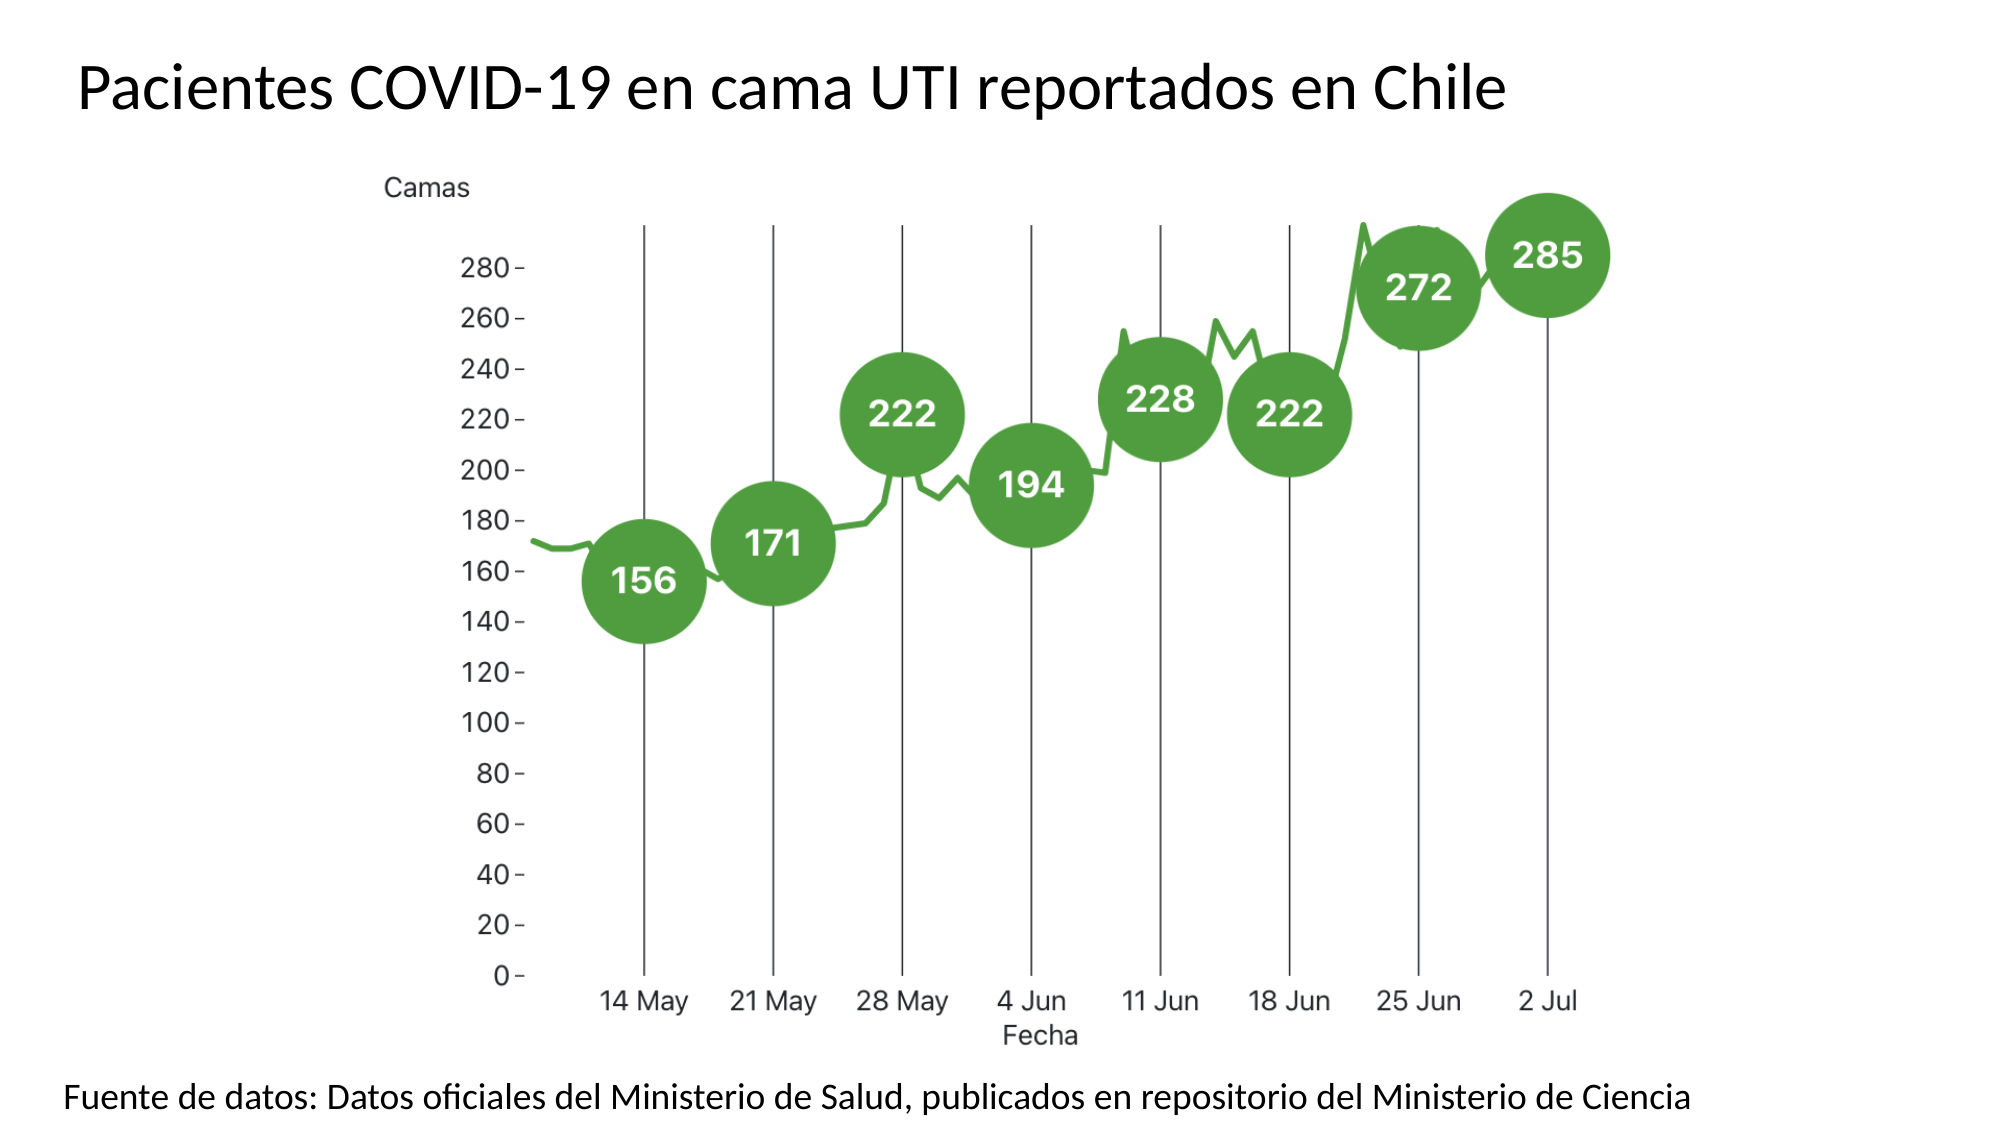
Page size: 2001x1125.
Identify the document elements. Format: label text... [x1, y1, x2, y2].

text_box Pacientes COVID-19 en cama UTI reportados en Chile [63, 35, 1539, 130]
picture [370, 172, 1630, 1053]
